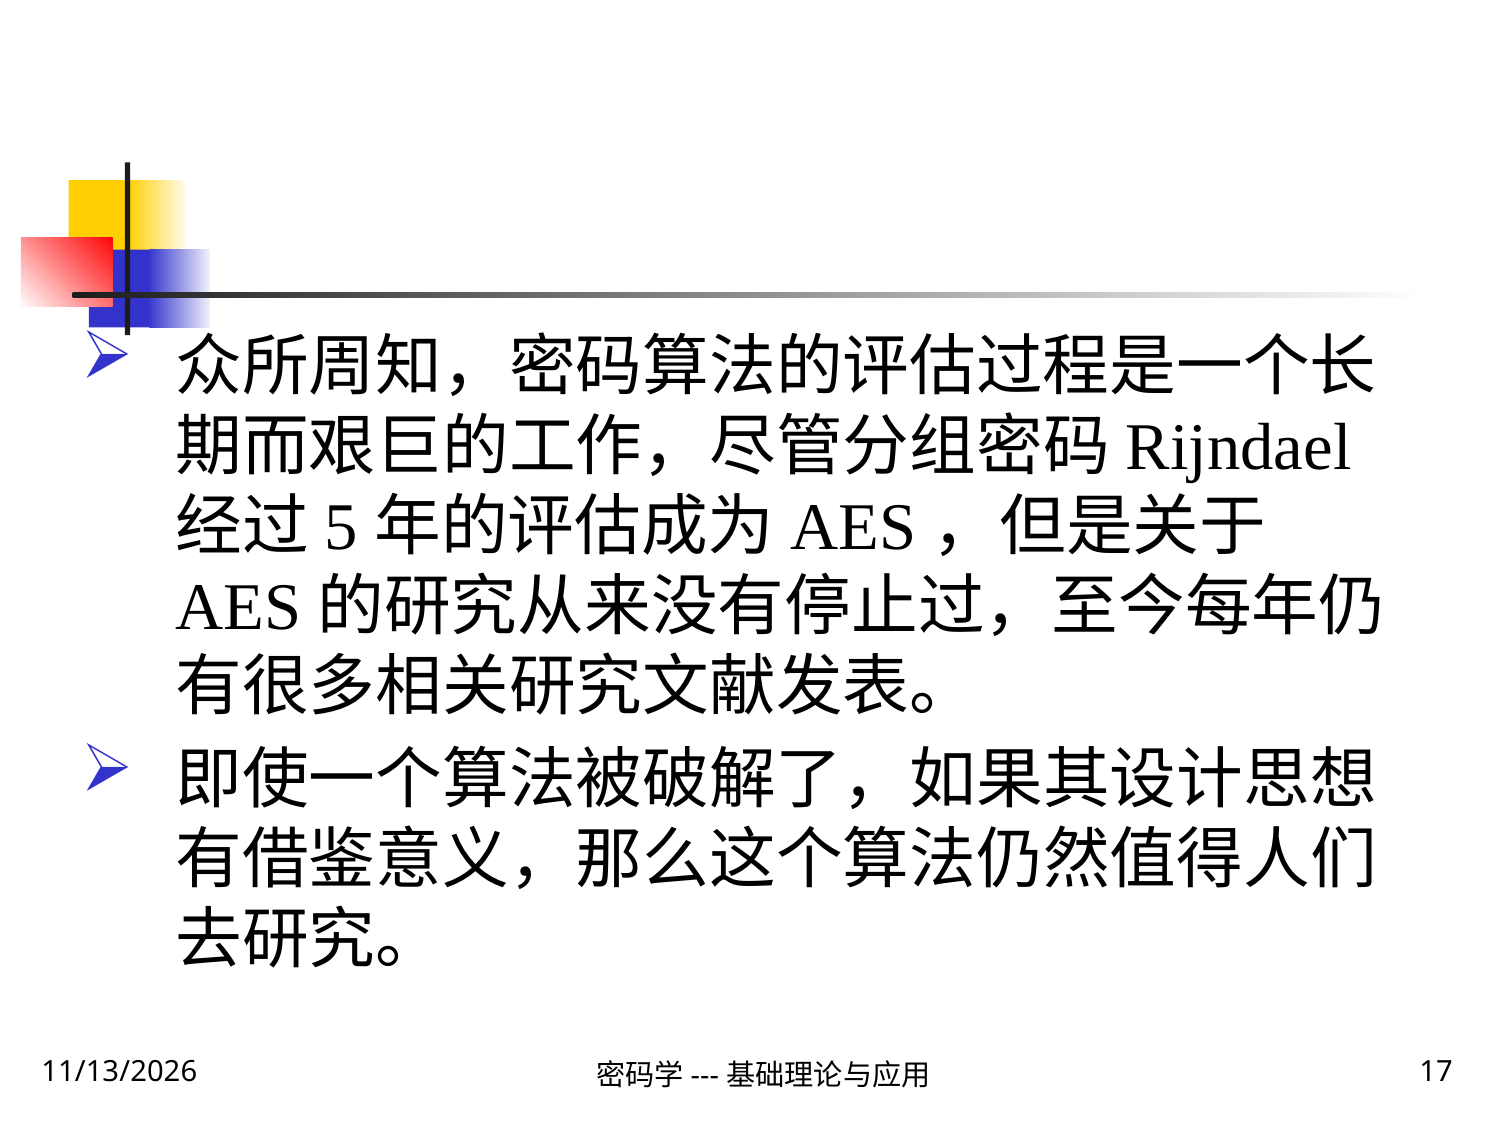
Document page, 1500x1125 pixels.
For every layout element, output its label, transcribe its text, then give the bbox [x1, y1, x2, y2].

slide_number 2020\1\29 Wednesday [26, 1023, 441, 1100]
text_box 众所周知，密码算法的评估过程是一个长期而艰巨的工作，尽管分组密码Rijndael经过5年的评估成为AES，但是关于AES的研究从来没有停止过，至今每年仍有很多相关研究文献发表。 即使一个算法被破解了，如果其设计思想有借鉴意义，那么这个算法仍然值得人们去研究。 [66, 315, 1411, 984]
slide_number 17 [1154, 1023, 1468, 1100]
footer 密码学---基础理论与应用 [525, 1023, 1002, 1100]
